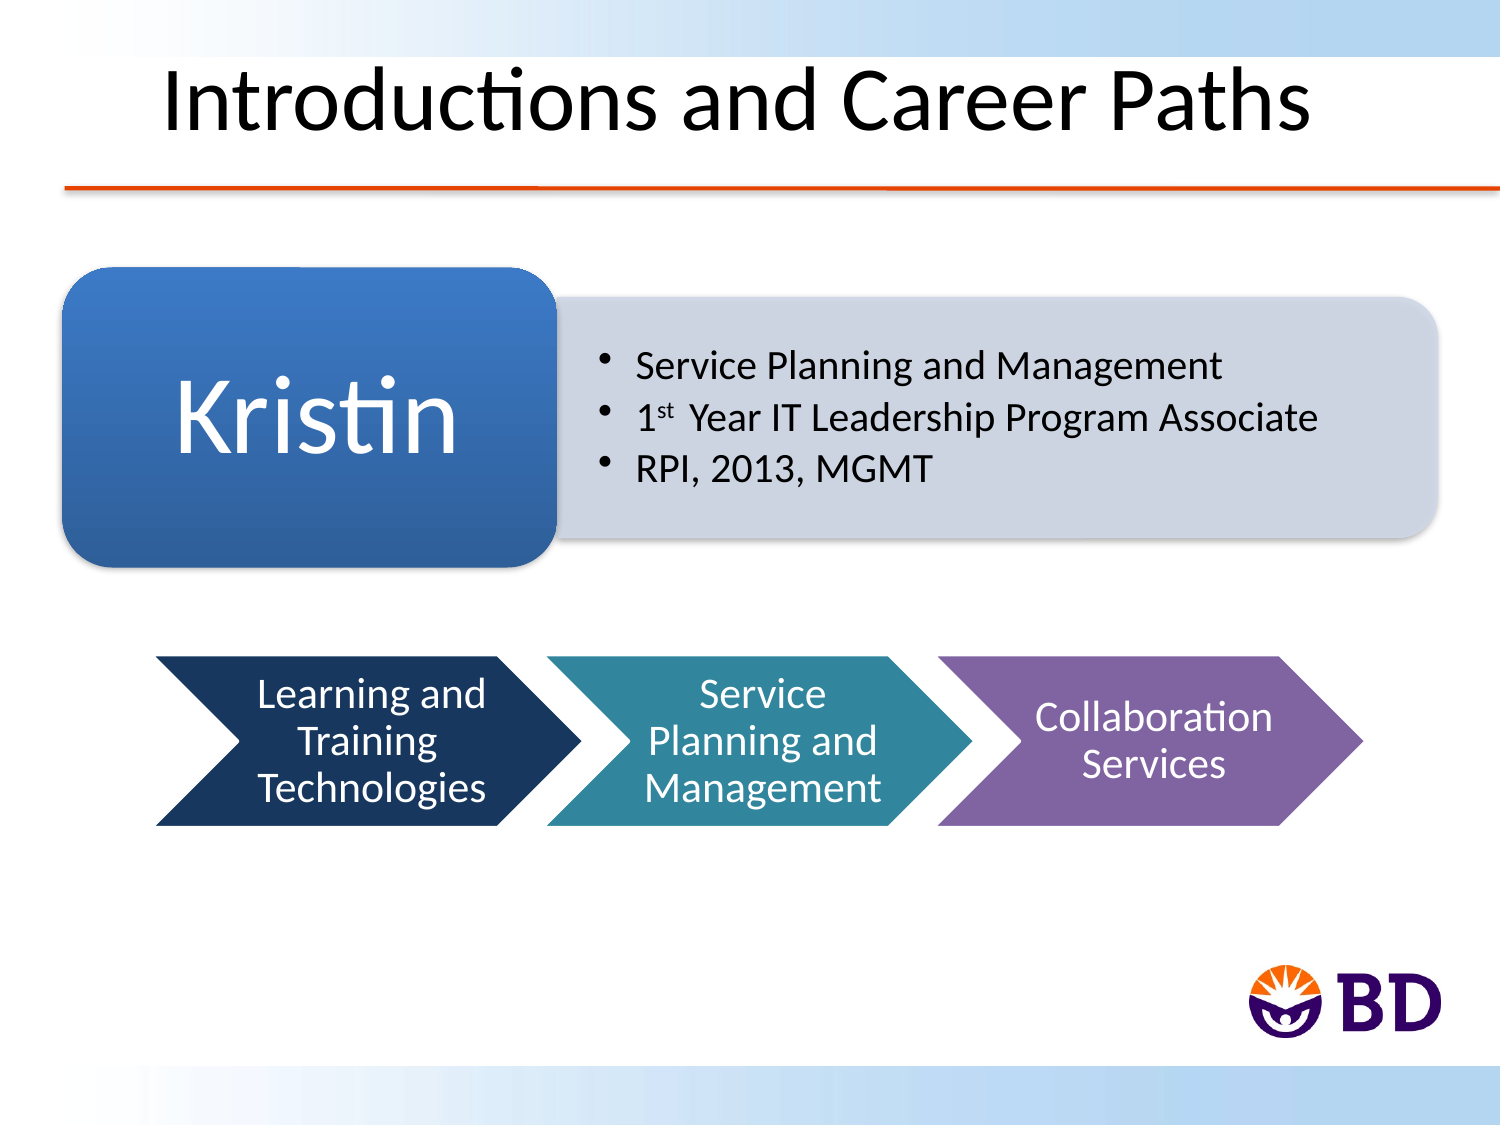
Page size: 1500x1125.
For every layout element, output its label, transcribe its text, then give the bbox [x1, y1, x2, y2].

picture [0, 0, 1500, 57]
picture [0, 1066, 1500, 1125]
picture [1249, 965, 1441, 1038]
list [62, 267, 1438, 568]
title Introductions and Career Paths [49, 24, 1426, 163]
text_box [149, 537, 1368, 946]
